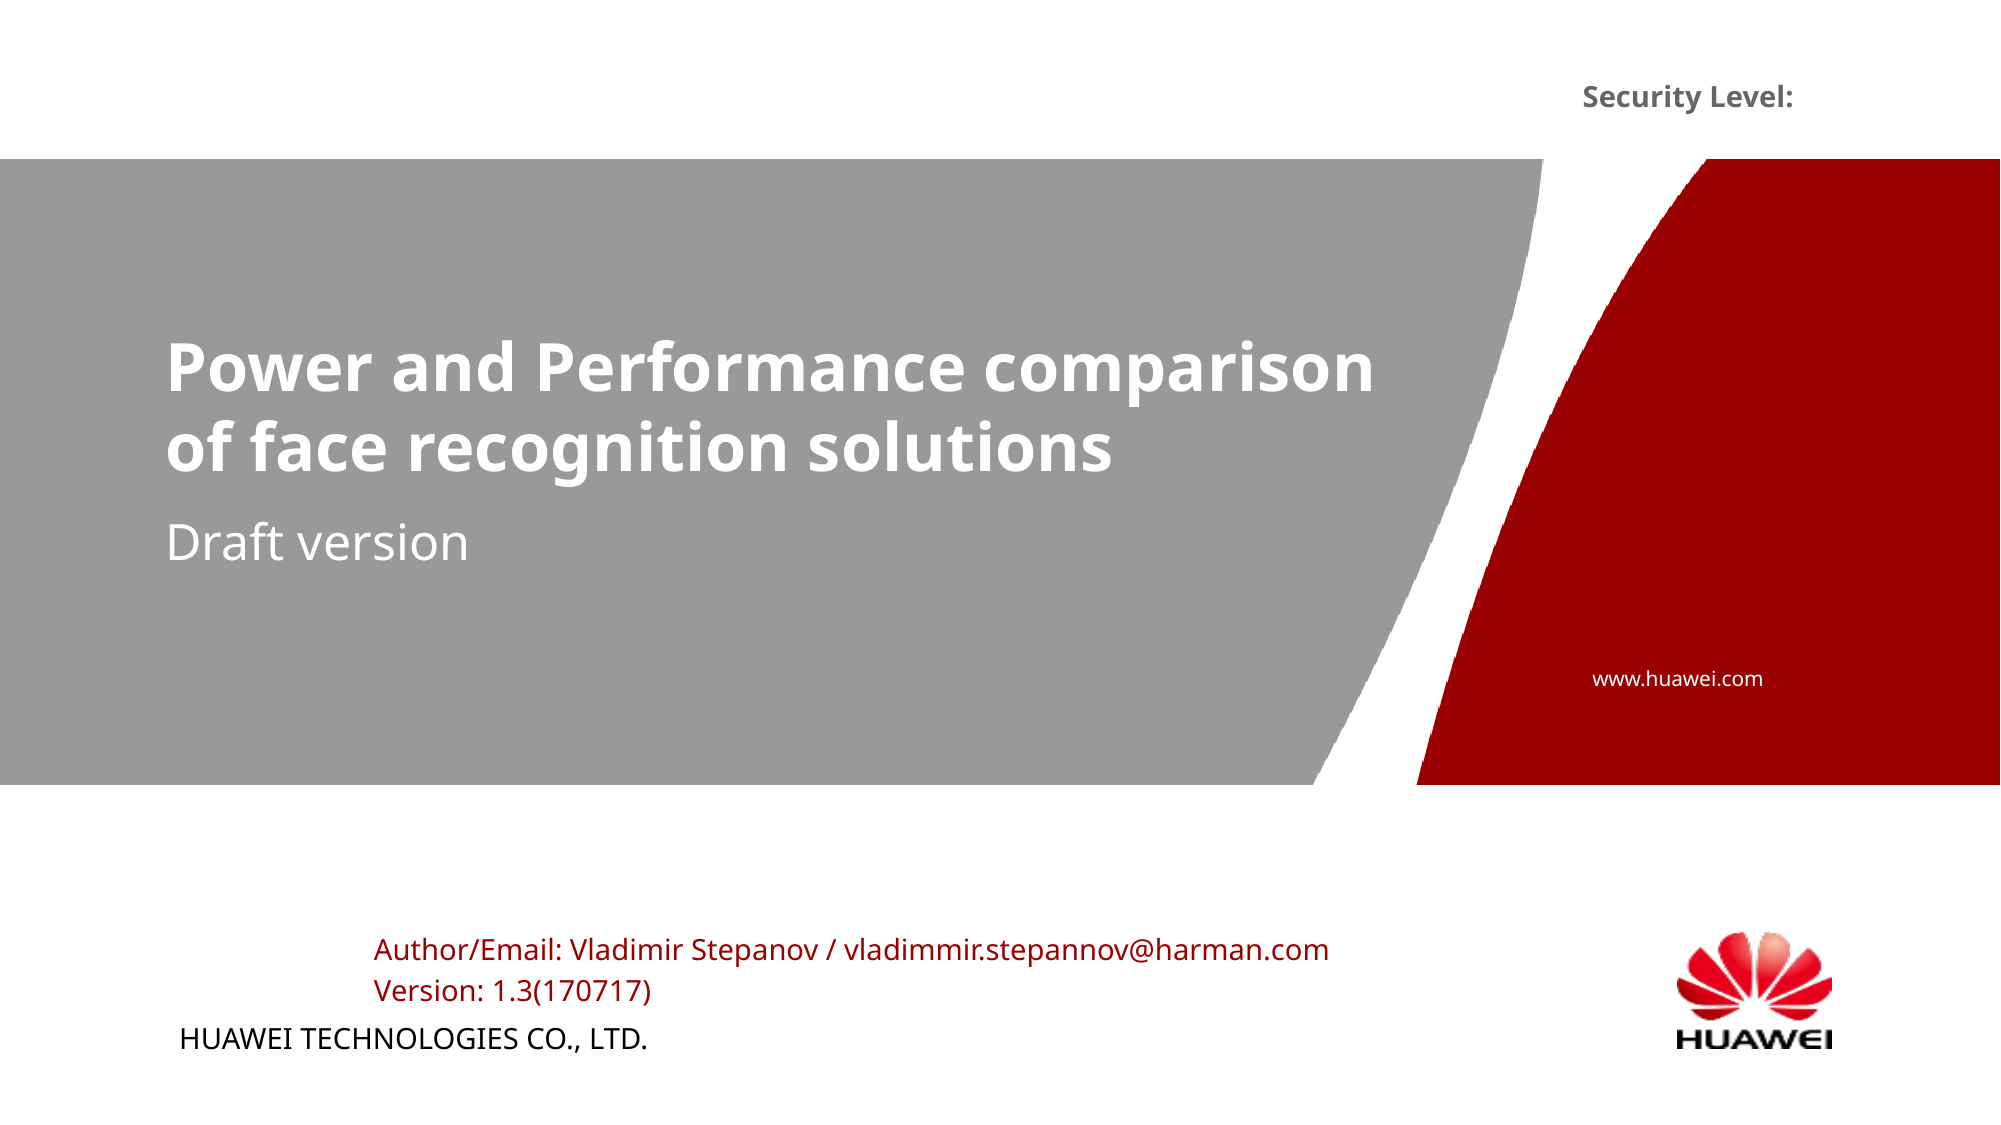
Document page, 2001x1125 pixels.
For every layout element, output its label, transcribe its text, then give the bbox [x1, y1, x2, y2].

picture [1677, 932, 1832, 1049]
text_box Author/Email: Vladimir Stepanov / vladimmir.stepannov@harman.com Version: 1.3(170717) [373, 916, 1588, 1015]
subtitle Draft version [165, 503, 1566, 580]
title Power and Performance comparison of face recognition solutions [165, 316, 1394, 494]
picture [0, 159, 2000, 785]
